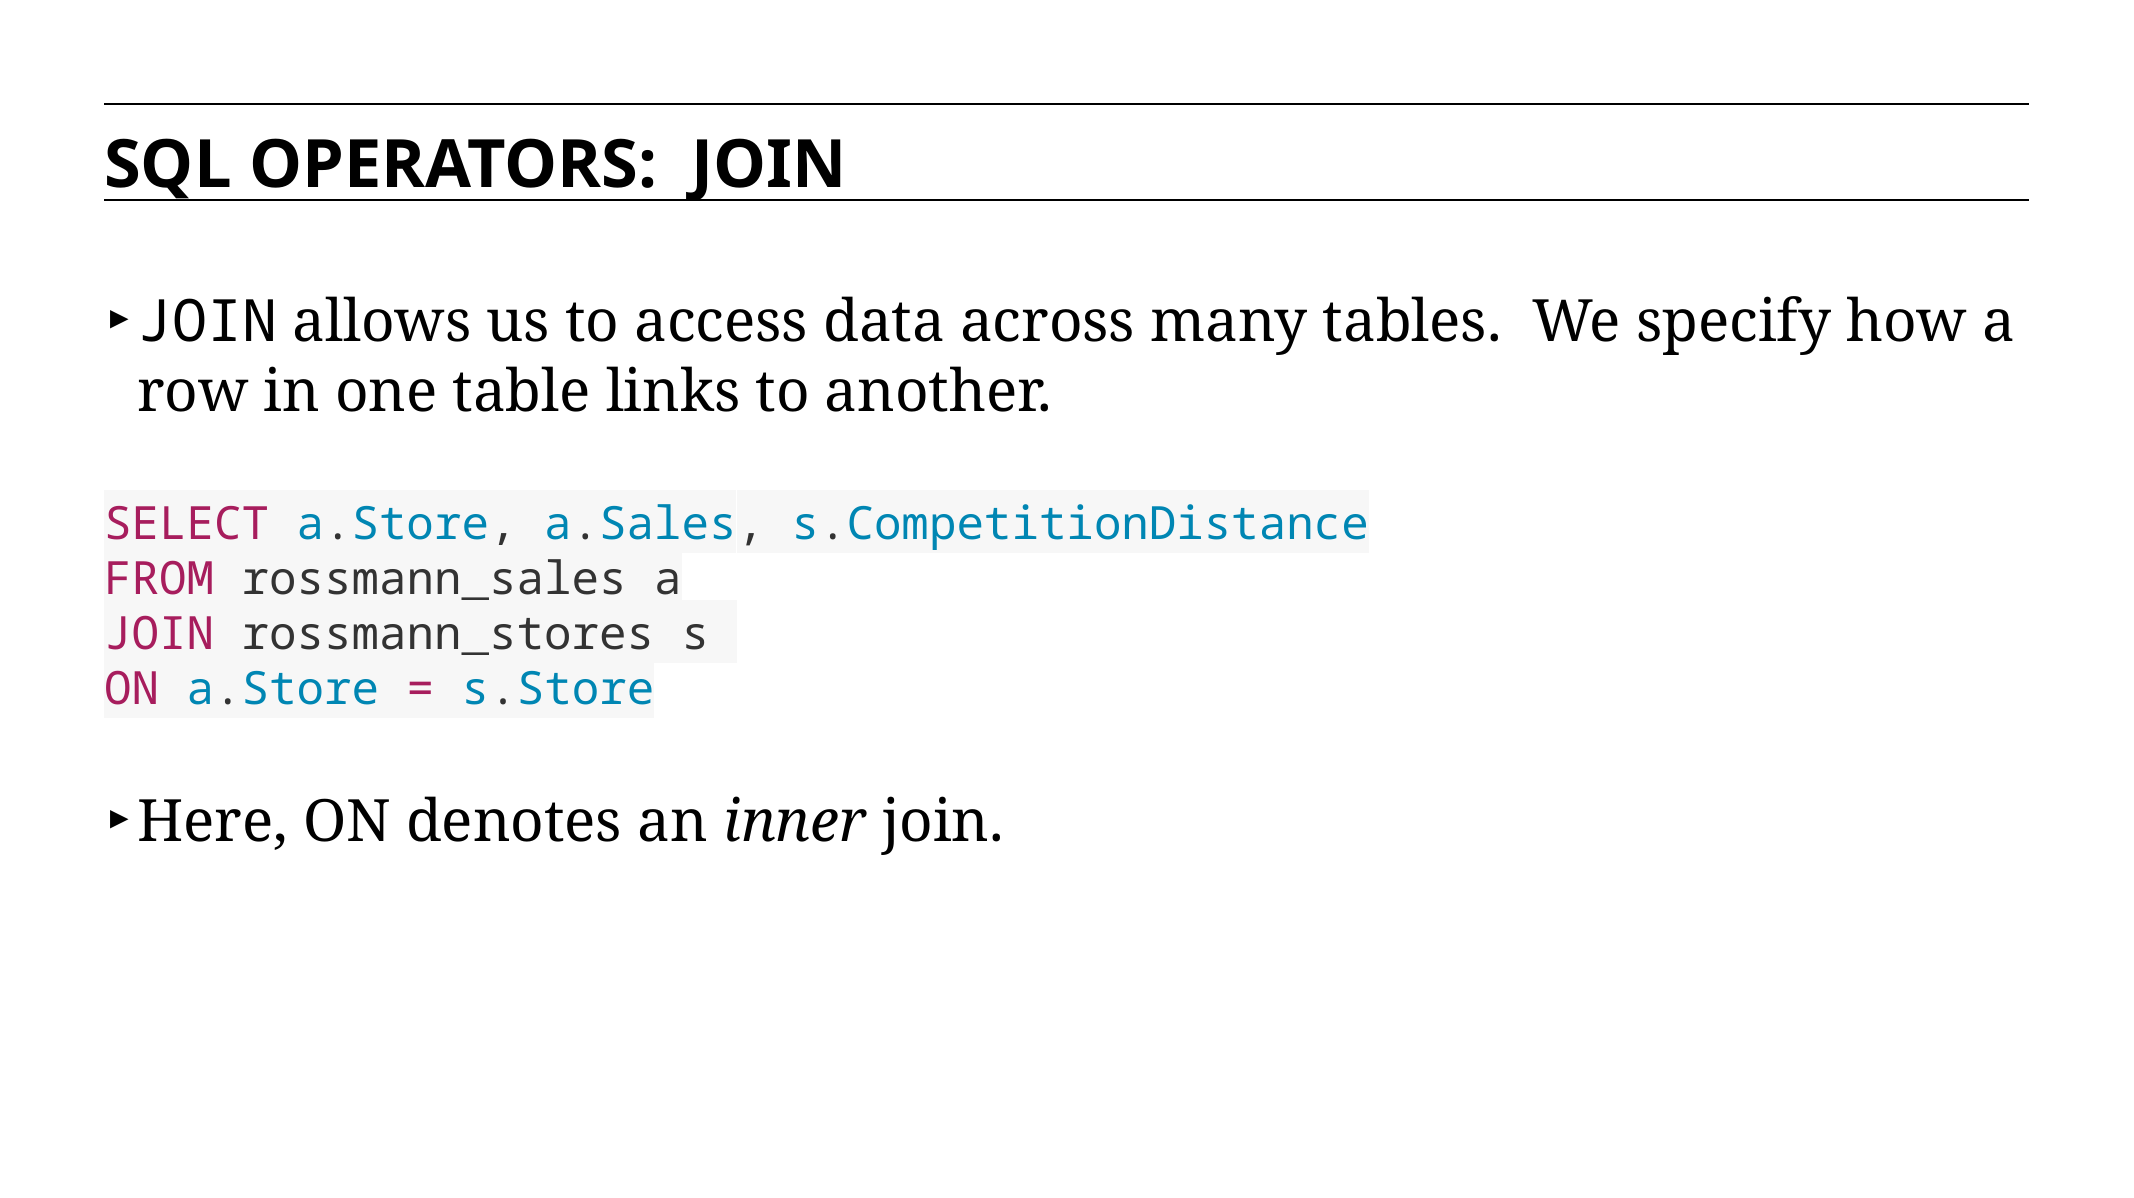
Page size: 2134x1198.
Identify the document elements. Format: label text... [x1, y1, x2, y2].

list JOIN allows us to access data across many tables. We specify how a row in one table links to another. SELECT a.Store, a.Sales, s.CompetitionDistance FROM rossmann_sales a JOIN rossmann_stores s ON a.Store = s.Store Here, ON denotes an inner join. [104, 213, 2030, 839]
text_box SQL OPERATORS: JOIN [104, 120, 2030, 192]
